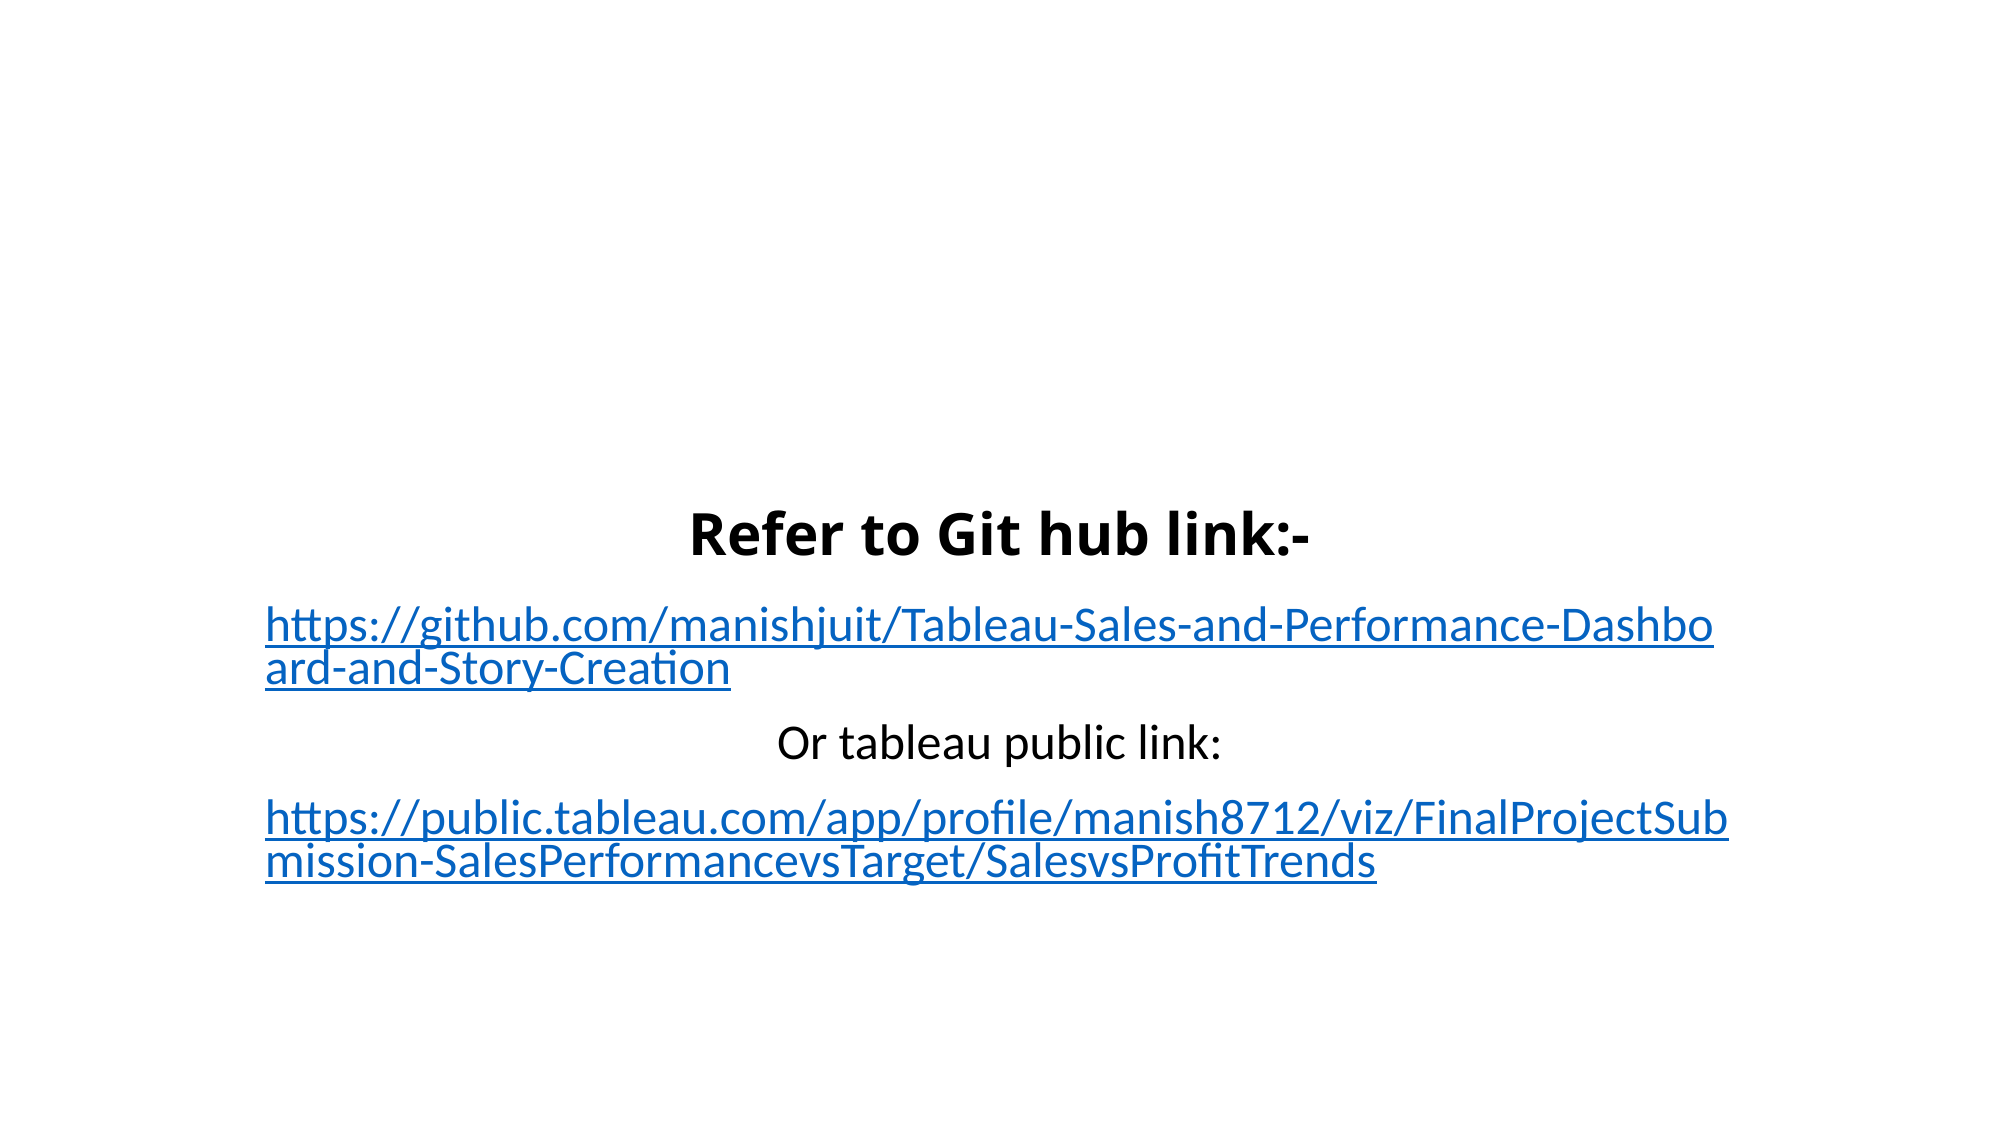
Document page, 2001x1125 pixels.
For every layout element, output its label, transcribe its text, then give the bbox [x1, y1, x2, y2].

title Refer to Git hub link:- [249, 184, 1750, 576]
subtitle https://github.com/manishjuit/Tableau-Sales-and-Performance-Dashboard-and-Story-Creation Or tableau public link: https://public.tableau.com/app/profile/manish8712/viz/FinalProjectSubmission-SalesPerformancevsTarget/SalesvsProfitTrends [249, 590, 1750, 863]
